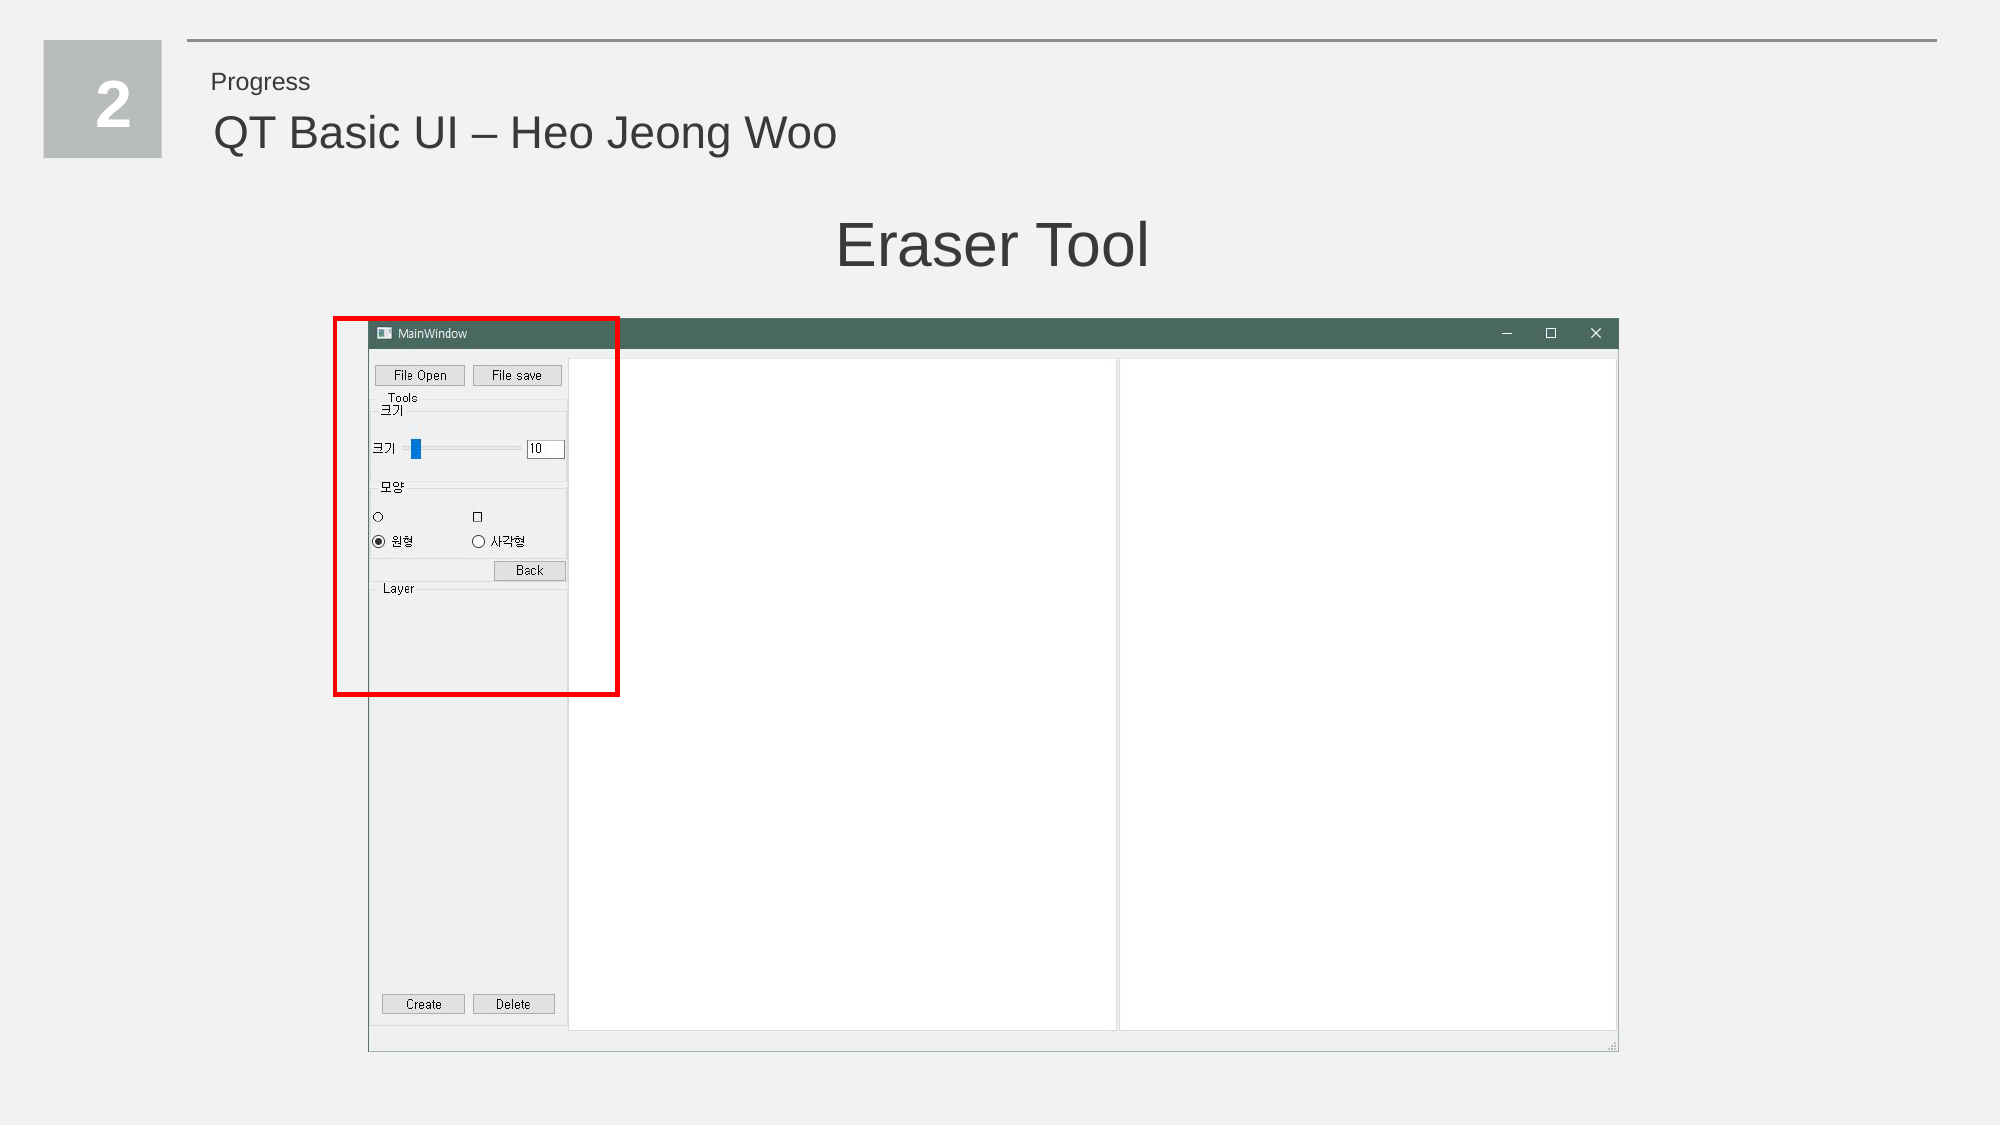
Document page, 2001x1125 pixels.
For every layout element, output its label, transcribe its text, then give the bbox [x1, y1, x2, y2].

text_box 2 [80, 52, 123, 148]
text_box [42, 39, 163, 159]
text_box [334, 317, 618, 696]
slide_number 29 [1412, 1042, 1863, 1103]
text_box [194, 57, 857, 167]
text_box Eraser Tool [820, 196, 1166, 287]
picture [368, 318, 1619, 1052]
